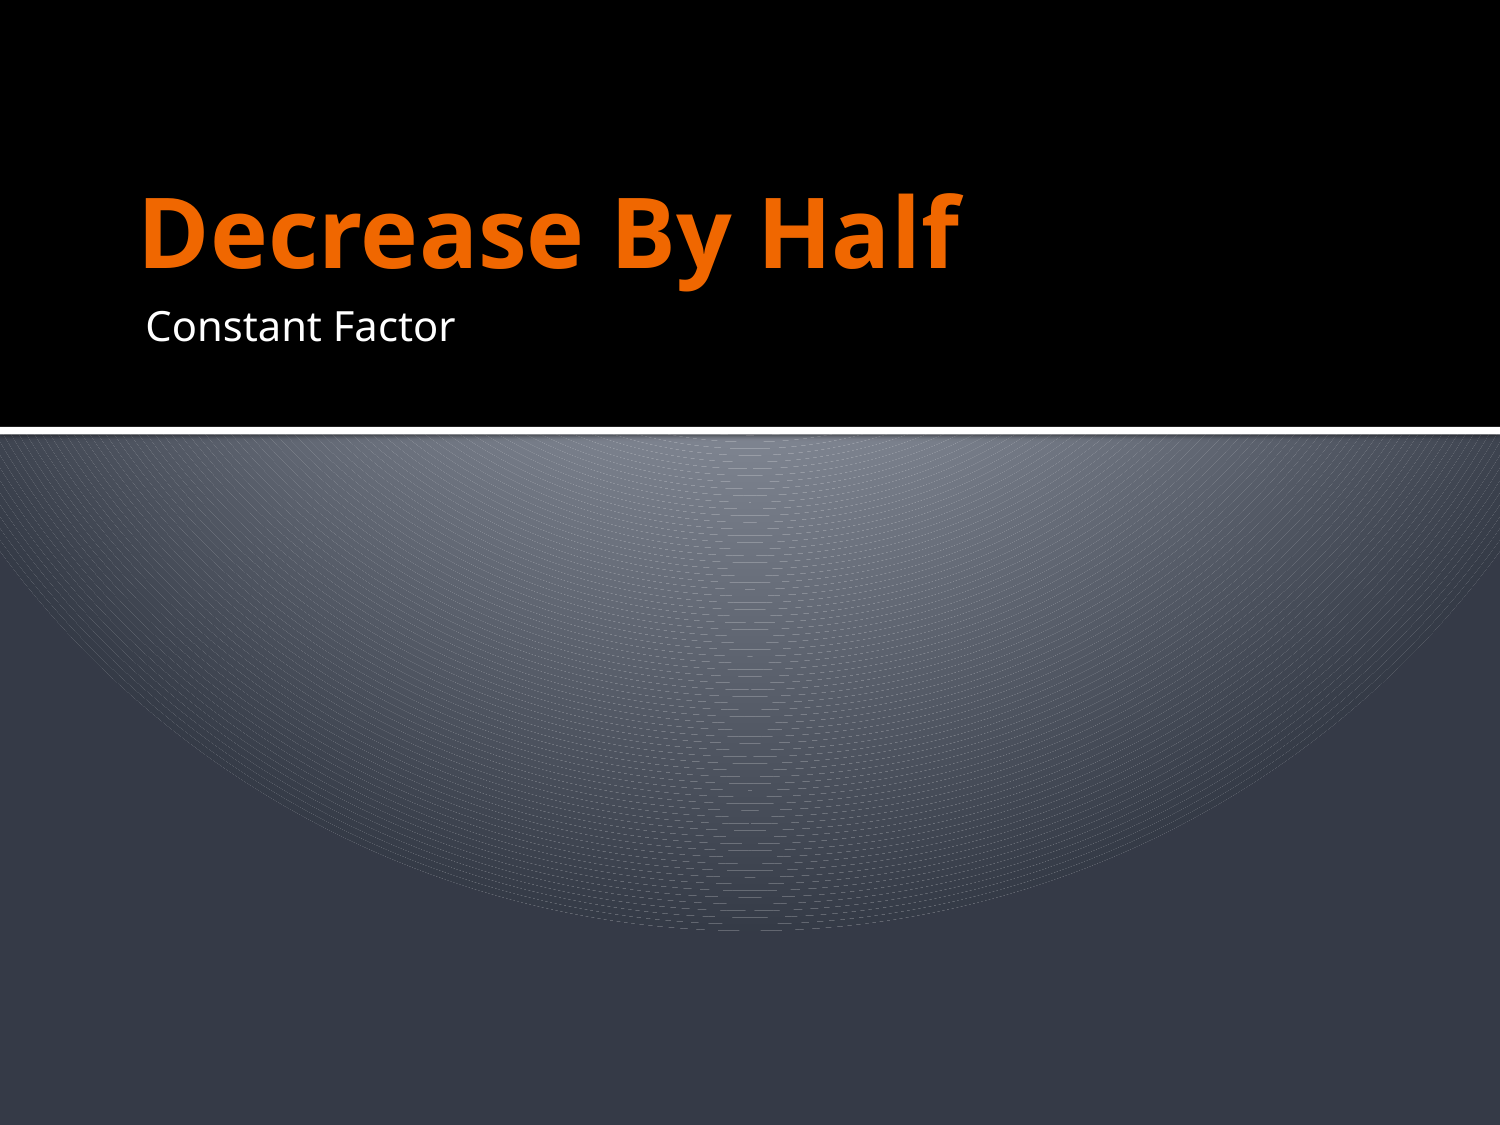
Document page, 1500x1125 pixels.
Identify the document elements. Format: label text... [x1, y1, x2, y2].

title Decrease By Half [123, 19, 1438, 288]
list Constant Factor [121, 299, 1438, 413]
